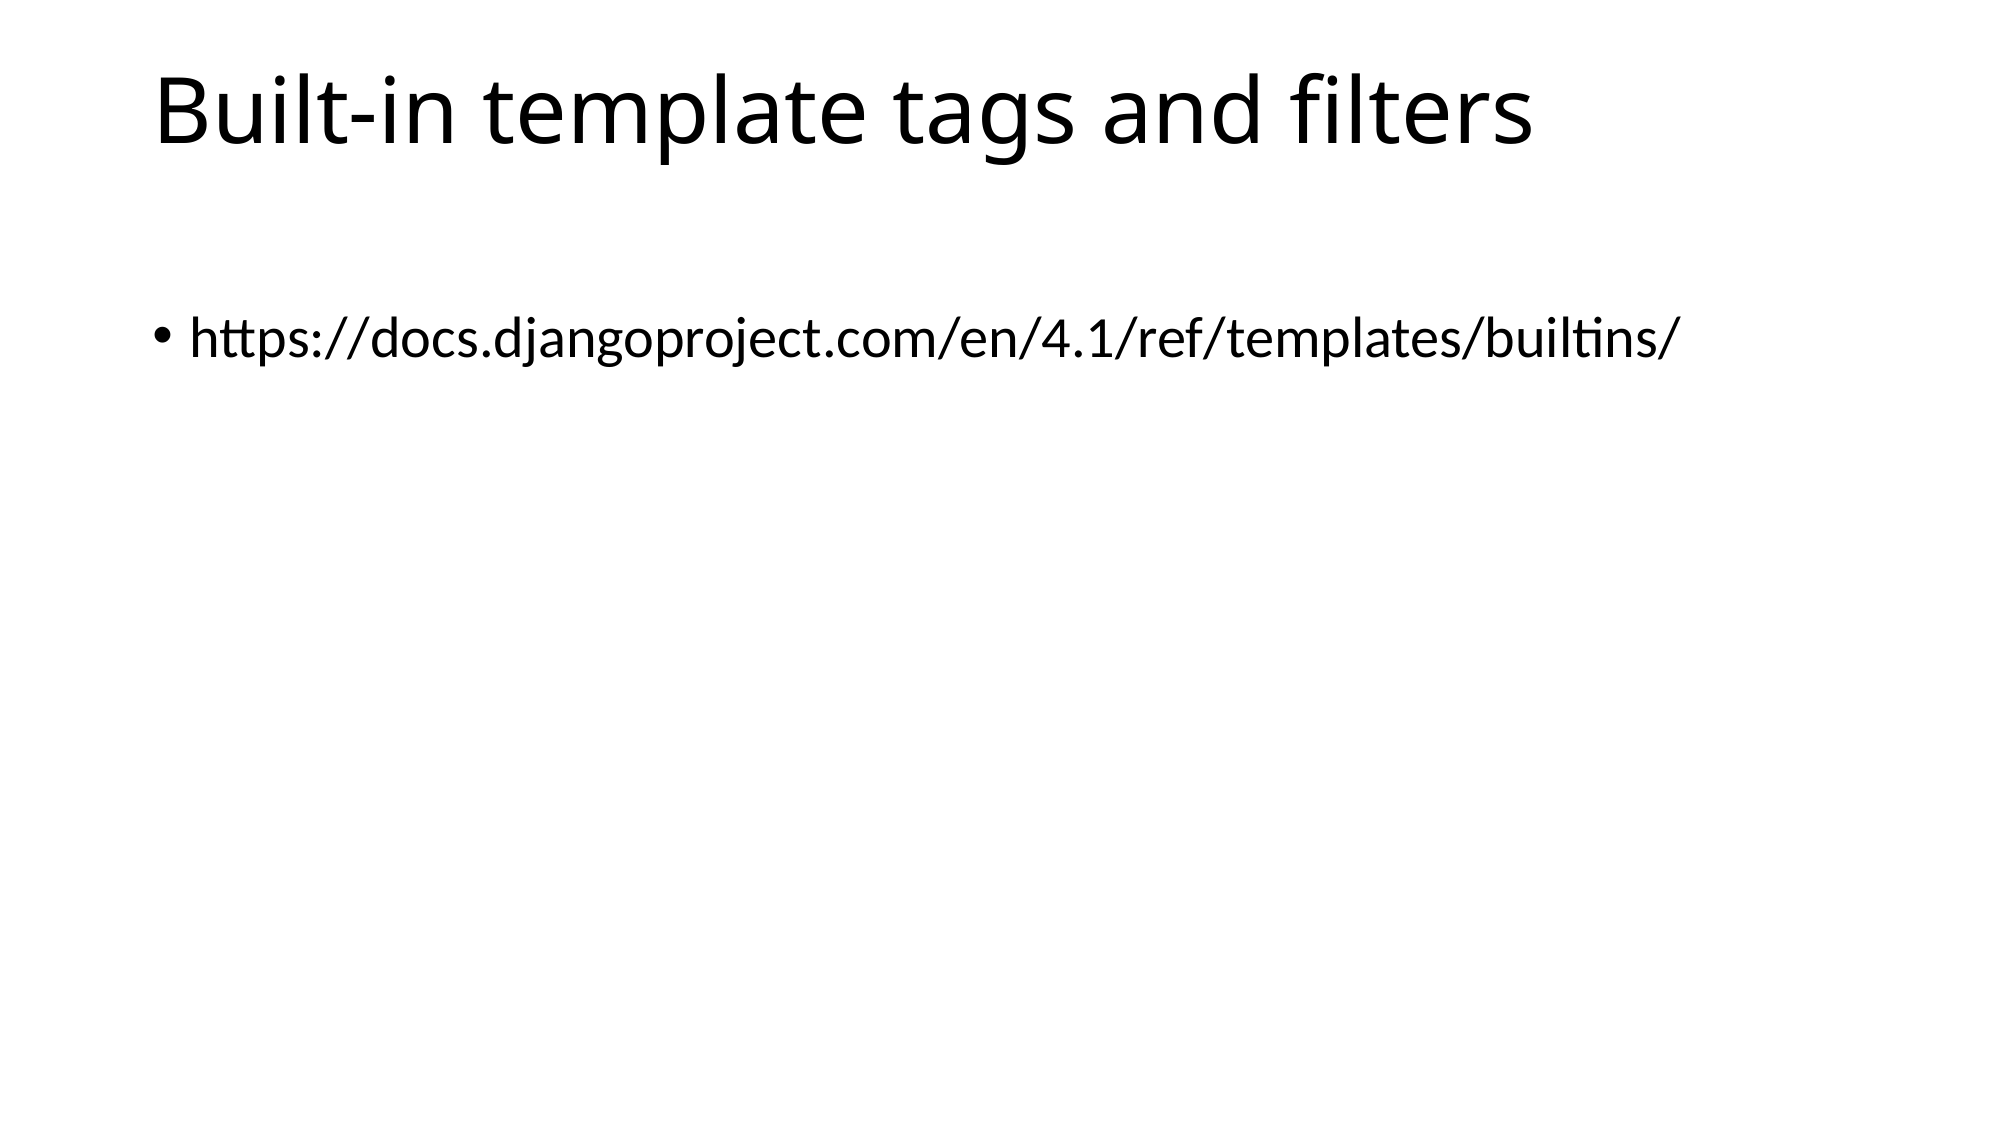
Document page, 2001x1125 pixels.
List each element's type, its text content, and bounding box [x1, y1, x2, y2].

title Built-in template tags and filters [137, 59, 1863, 278]
list https://docs.djangoproject.com/en/4.1/ref/templates/builtins/ [137, 299, 1863, 1014]
